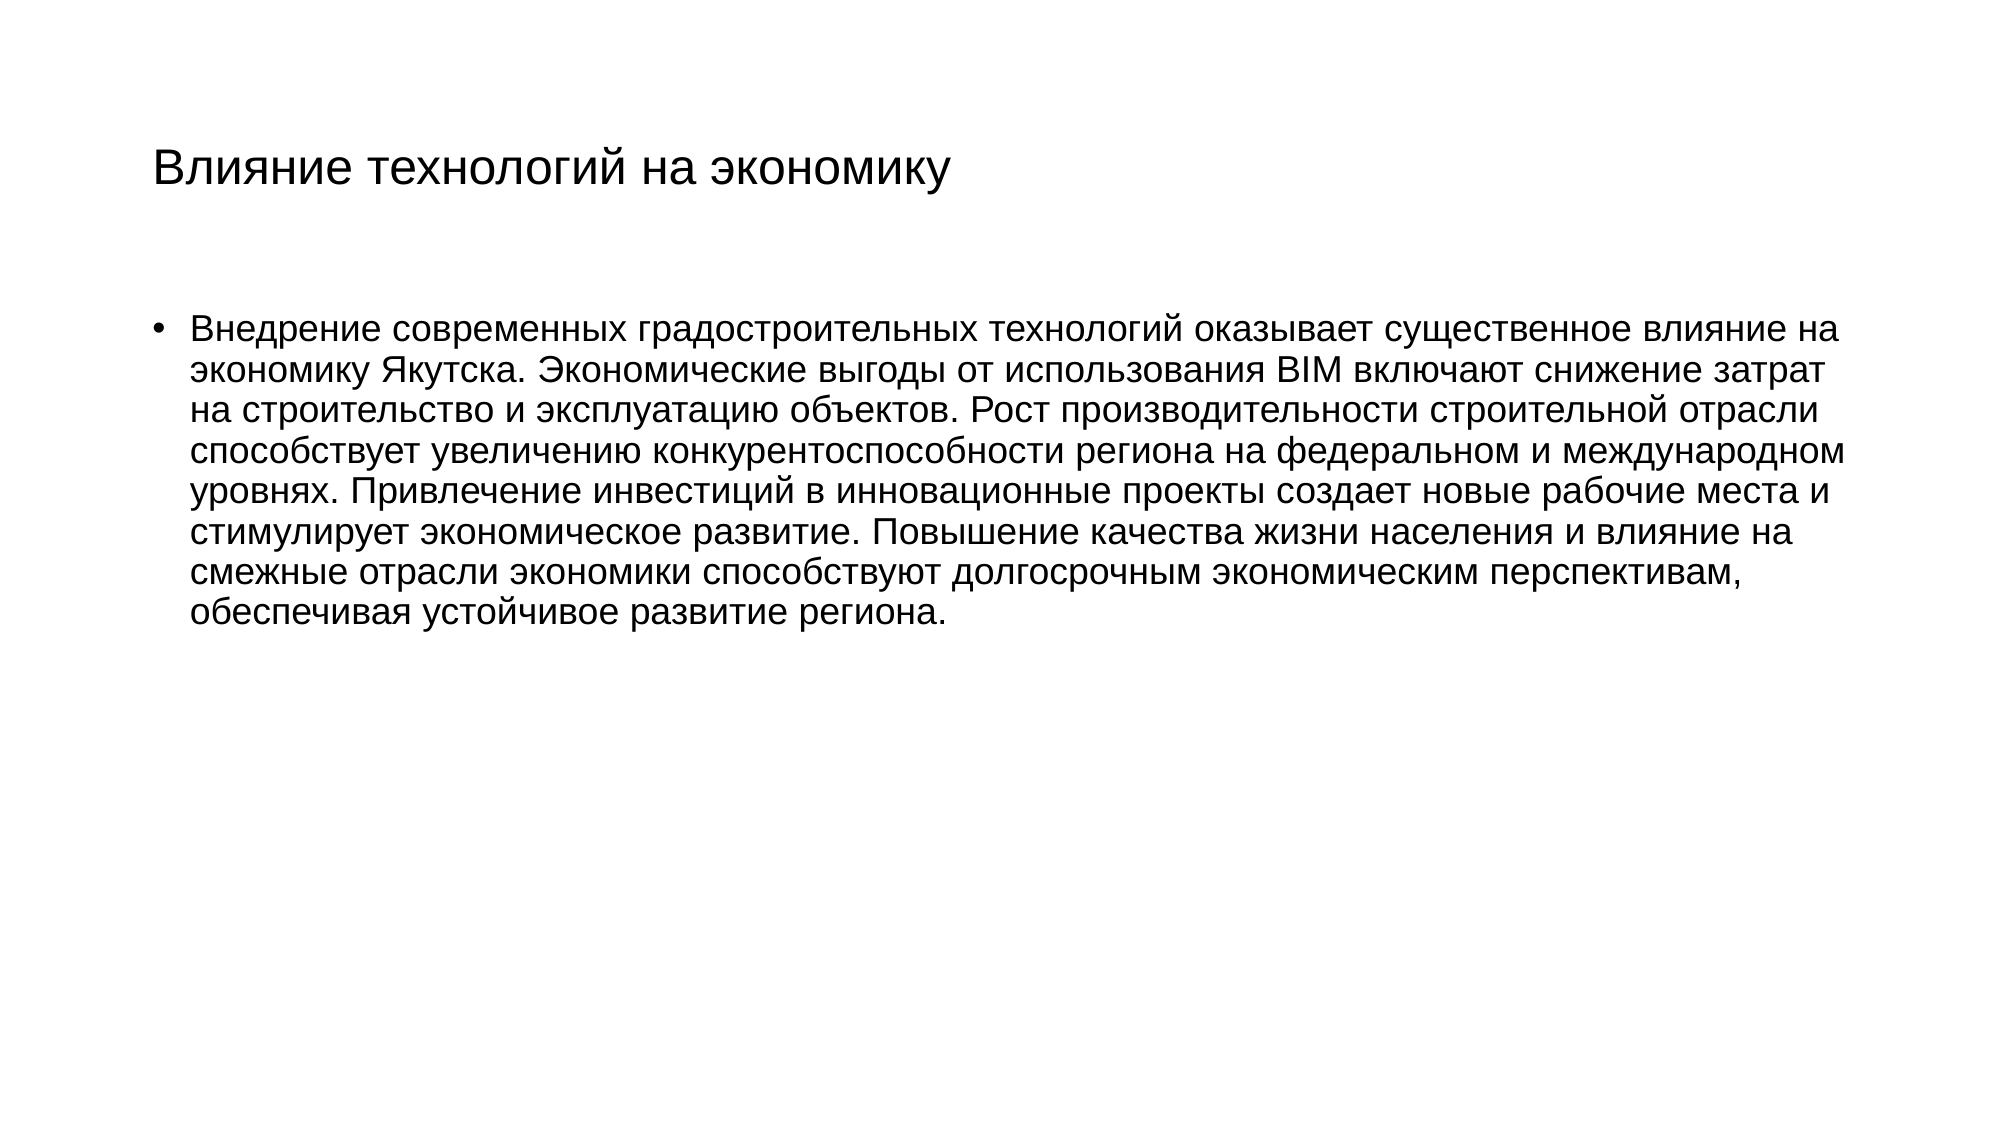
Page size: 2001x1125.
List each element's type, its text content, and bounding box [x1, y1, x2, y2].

title Влияние технологий на экономику [137, 59, 1863, 278]
list Внедрение современных градостроительных технологий оказывает существенное влияние на экономику Якутска. Экономические выгоды от использования BIM включают снижение затрат на строительство и эксплуатацию объектов. Рост производительности строительной отрасли способствует увеличению конкурентоспособности региона на федеральном и международном уровнях. Привлечение инвестиций в инновационные проекты создает новые рабочие места и стимулирует экономическое развитие. Повышение качества жизни населения и влияние на смежные отрасли экономики способствуют долгосрочным экономическим перспективам, обеспечивая устойчивое развитие региона. [137, 302, 1863, 1016]
